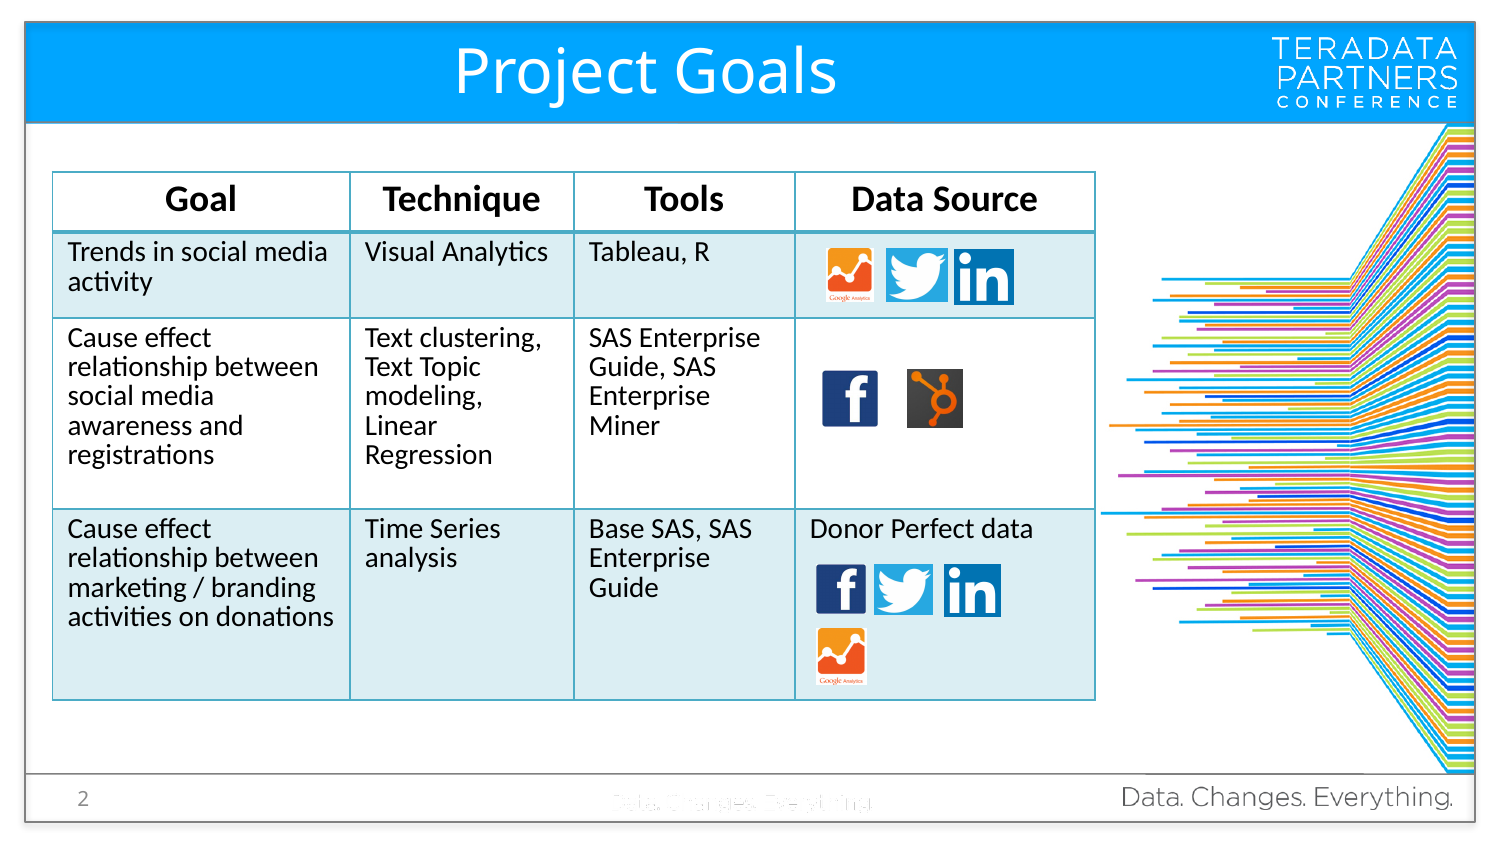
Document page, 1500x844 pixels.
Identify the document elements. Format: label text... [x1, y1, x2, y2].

table_cell Base SAS, SAS Enterprise Guide [575, 510, 794, 699]
table_header Tools [575, 173, 794, 230]
table_cell Donor Perfect data [796, 510, 1094, 699]
table_cell SAS Enterprise Guide, SAS Enterprise Miner [575, 319, 794, 508]
picture [906, 369, 964, 428]
table_cell Tableau, R [575, 234, 794, 317]
table_cell Cause effect relationship between social media awareness and registrations [53, 319, 349, 508]
table_cell [796, 319, 1094, 508]
table_header Data Source [796, 173, 1094, 230]
picture [954, 249, 1014, 305]
table_cell Time Series analysis [351, 510, 573, 699]
picture [1074, 124, 1474, 773]
table_cell Cause effect relationship between marketing / branding activities on donations [53, 510, 349, 699]
picture [1272, 37, 1457, 108]
slide_number 2 [62, 777, 125, 822]
picture [826, 248, 874, 302]
picture [1123, 786, 1452, 810]
list Project Goals [64, 23, 1229, 152]
table_cell [796, 234, 1094, 317]
picture [612, 793, 872, 813]
table_cell Trends in social media activity [53, 234, 349, 317]
picture [816, 628, 867, 686]
picture [886, 248, 948, 302]
picture [822, 370, 879, 427]
table_header Technique [351, 173, 573, 230]
table_cell Visual Analytics [351, 234, 573, 317]
table_header Goal [53, 173, 349, 230]
picture [944, 563, 1001, 617]
picture [815, 563, 866, 614]
picture [873, 563, 933, 615]
table_cell Text clustering, Text Topic modeling, Linear Regression [351, 319, 573, 508]
